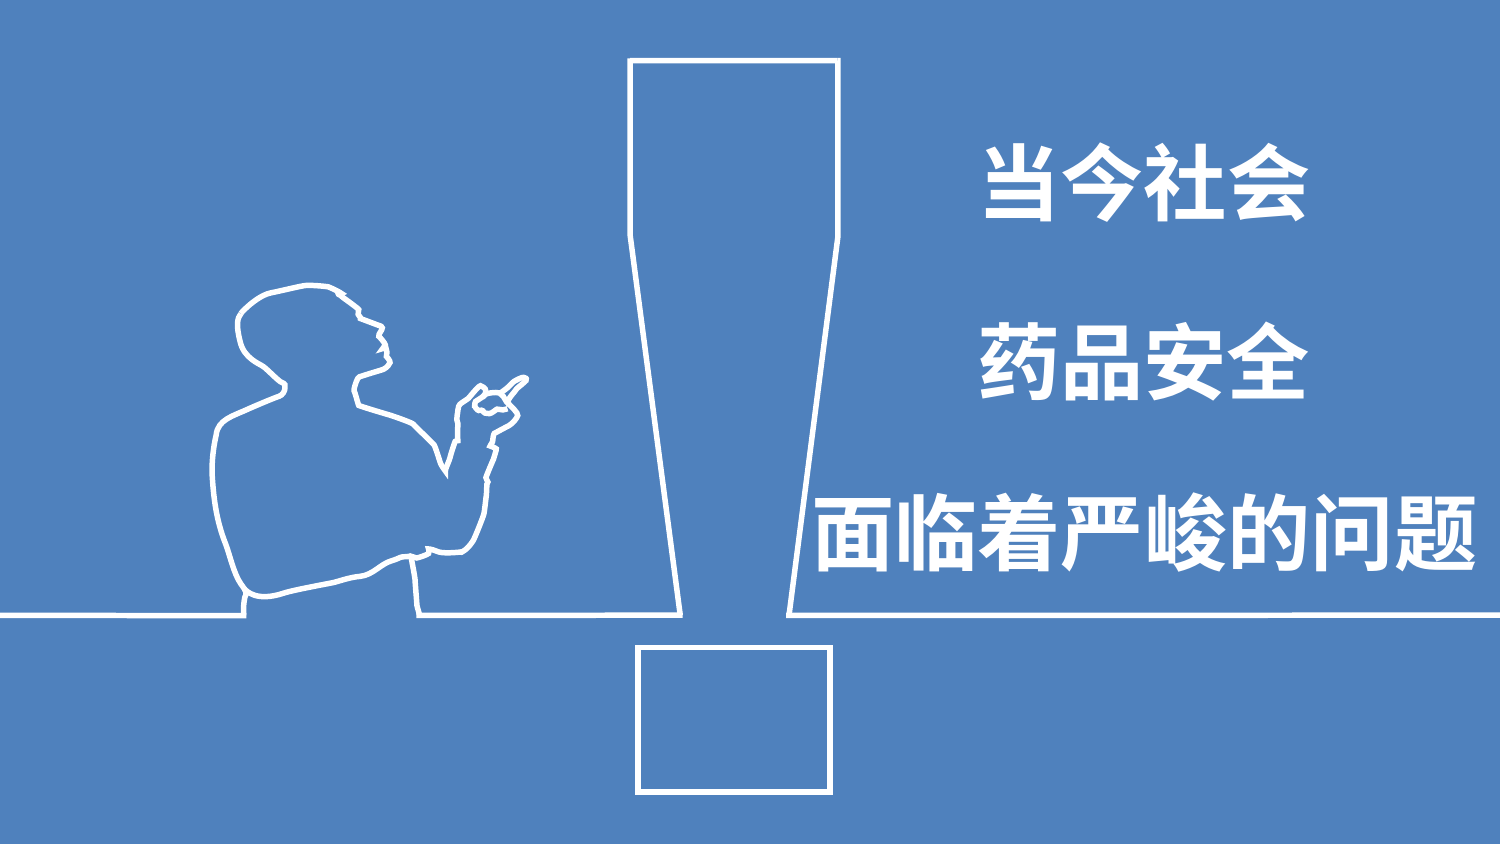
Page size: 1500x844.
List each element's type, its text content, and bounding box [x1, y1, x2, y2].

text_box [411, 548, 463, 558]
text_box [484, 377, 524, 396]
text_box 当今社会 [962, 123, 1361, 239]
text_box [477, 406, 506, 414]
text_box [240, 285, 342, 314]
text_box 药品安全 [962, 302, 1500, 418]
text_box [460, 402, 518, 552]
text_box [445, 385, 486, 471]
text_box [245, 556, 409, 597]
text_box [638, 647, 830, 792]
text_box [789, 60, 838, 615]
text_box [507, 377, 527, 403]
text_box [337, 293, 445, 471]
text_box [212, 314, 285, 615]
text_box [630, 61, 681, 616]
text_box 面临着严峻的问题 [808, 474, 1500, 589]
